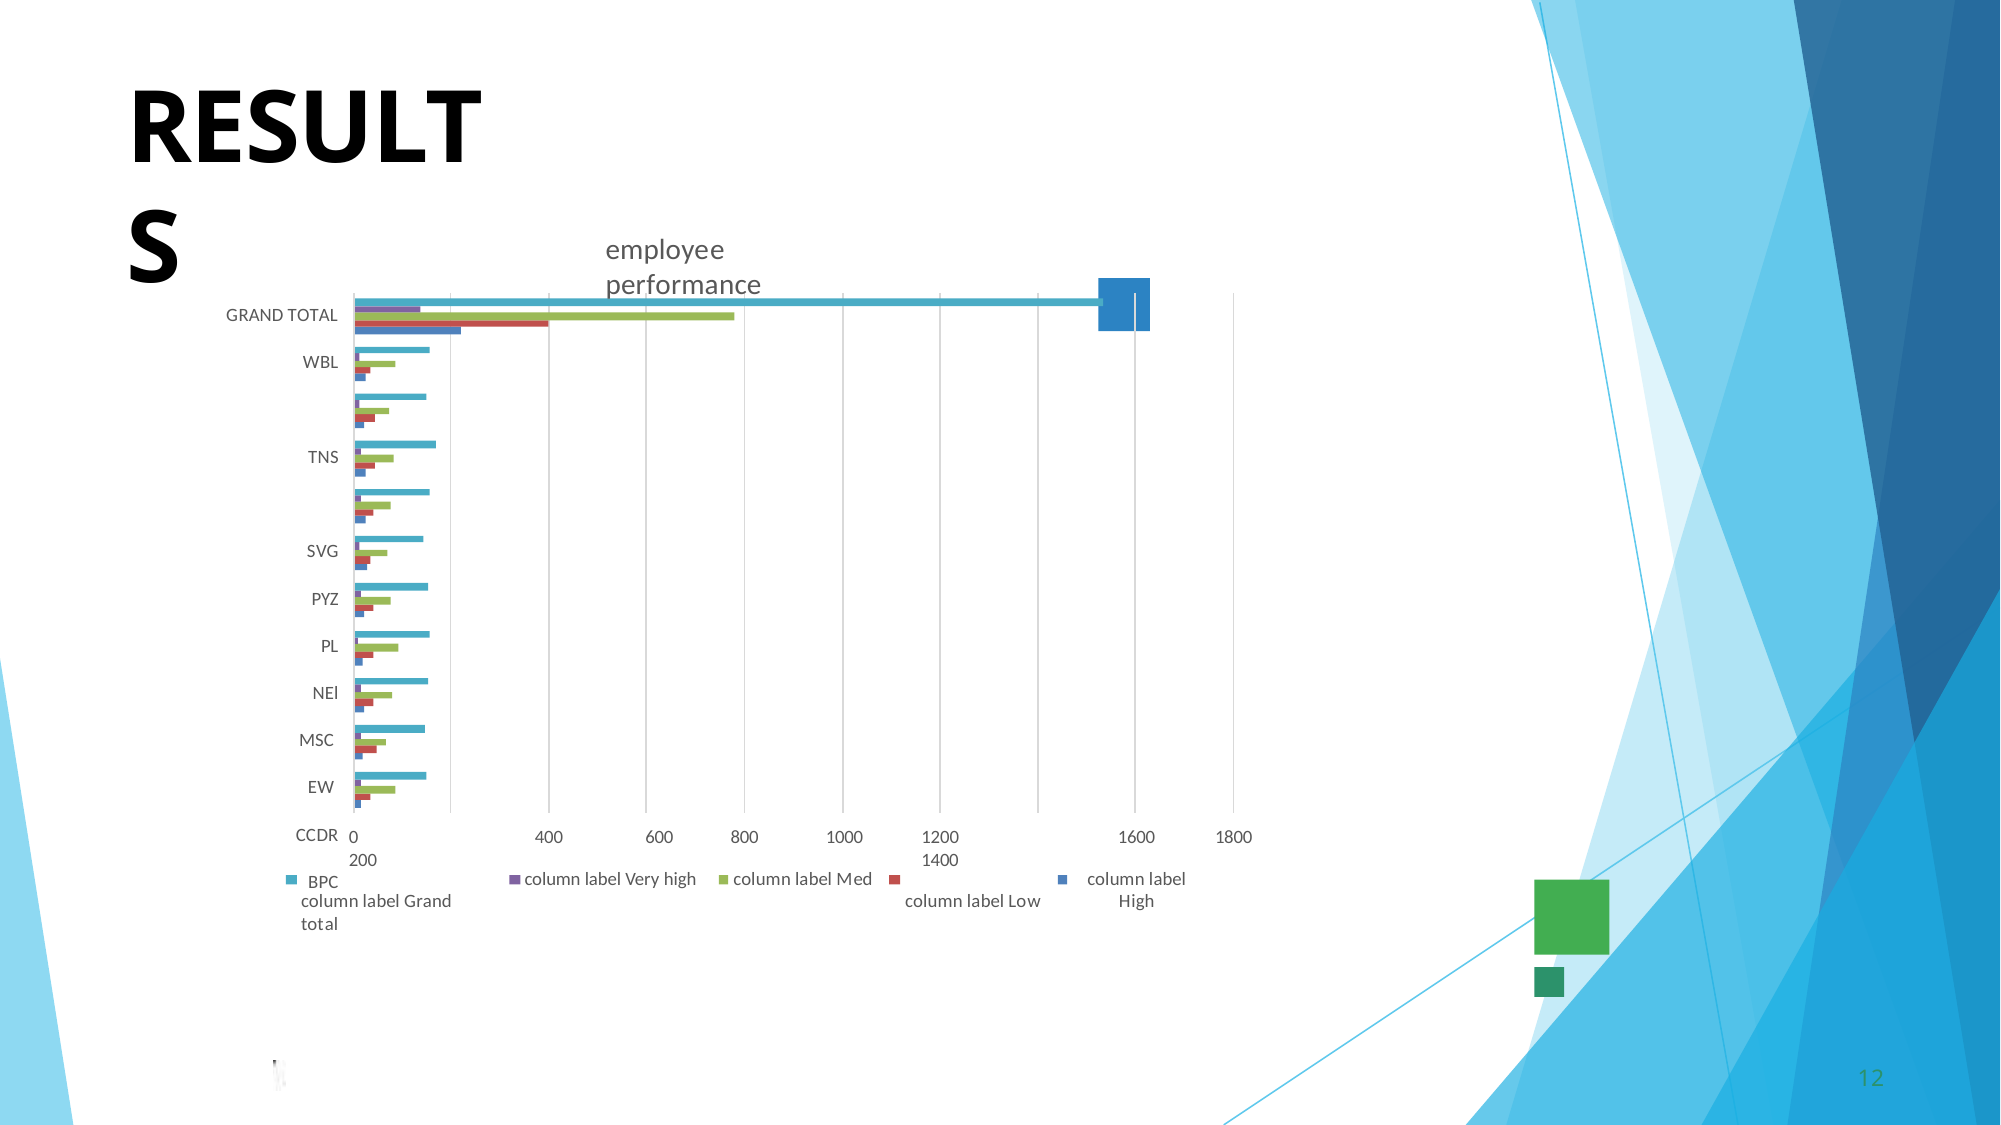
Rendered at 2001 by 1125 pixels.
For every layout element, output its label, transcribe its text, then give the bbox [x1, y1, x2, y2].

text_box GRAND TOTAL WBL TNS SVG PYZ PL NEl MSC EW CCDR BPC [224, 300, 340, 893]
text_box [1534, 967, 1565, 997]
text_box employee performance [603, 227, 886, 291]
text_box [718, 875, 729, 885]
text_box 1200 1400 column label Low [903, 822, 1060, 912]
text_box 0 200 column label Grand total [298, 822, 492, 934]
text_box [1534, 879, 1610, 955]
text_box [1098, 278, 1150, 332]
text_box [889, 875, 901, 885]
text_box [352, 292, 1104, 814]
text_box 400 600 column label Very high [522, 822, 701, 889]
title RESULTS [124, 60, 523, 303]
text_box 12 [1855, 1060, 1885, 1091]
text_box 1600 column label High [1070, 822, 1212, 912]
text_box [509, 875, 521, 885]
picture [273, 1060, 287, 1091]
text_box 800 1000 column label Med [728, 822, 874, 889]
text_box [1057, 875, 1068, 885]
text_box [285, 875, 297, 885]
text_box 1800 [1212, 822, 1255, 848]
